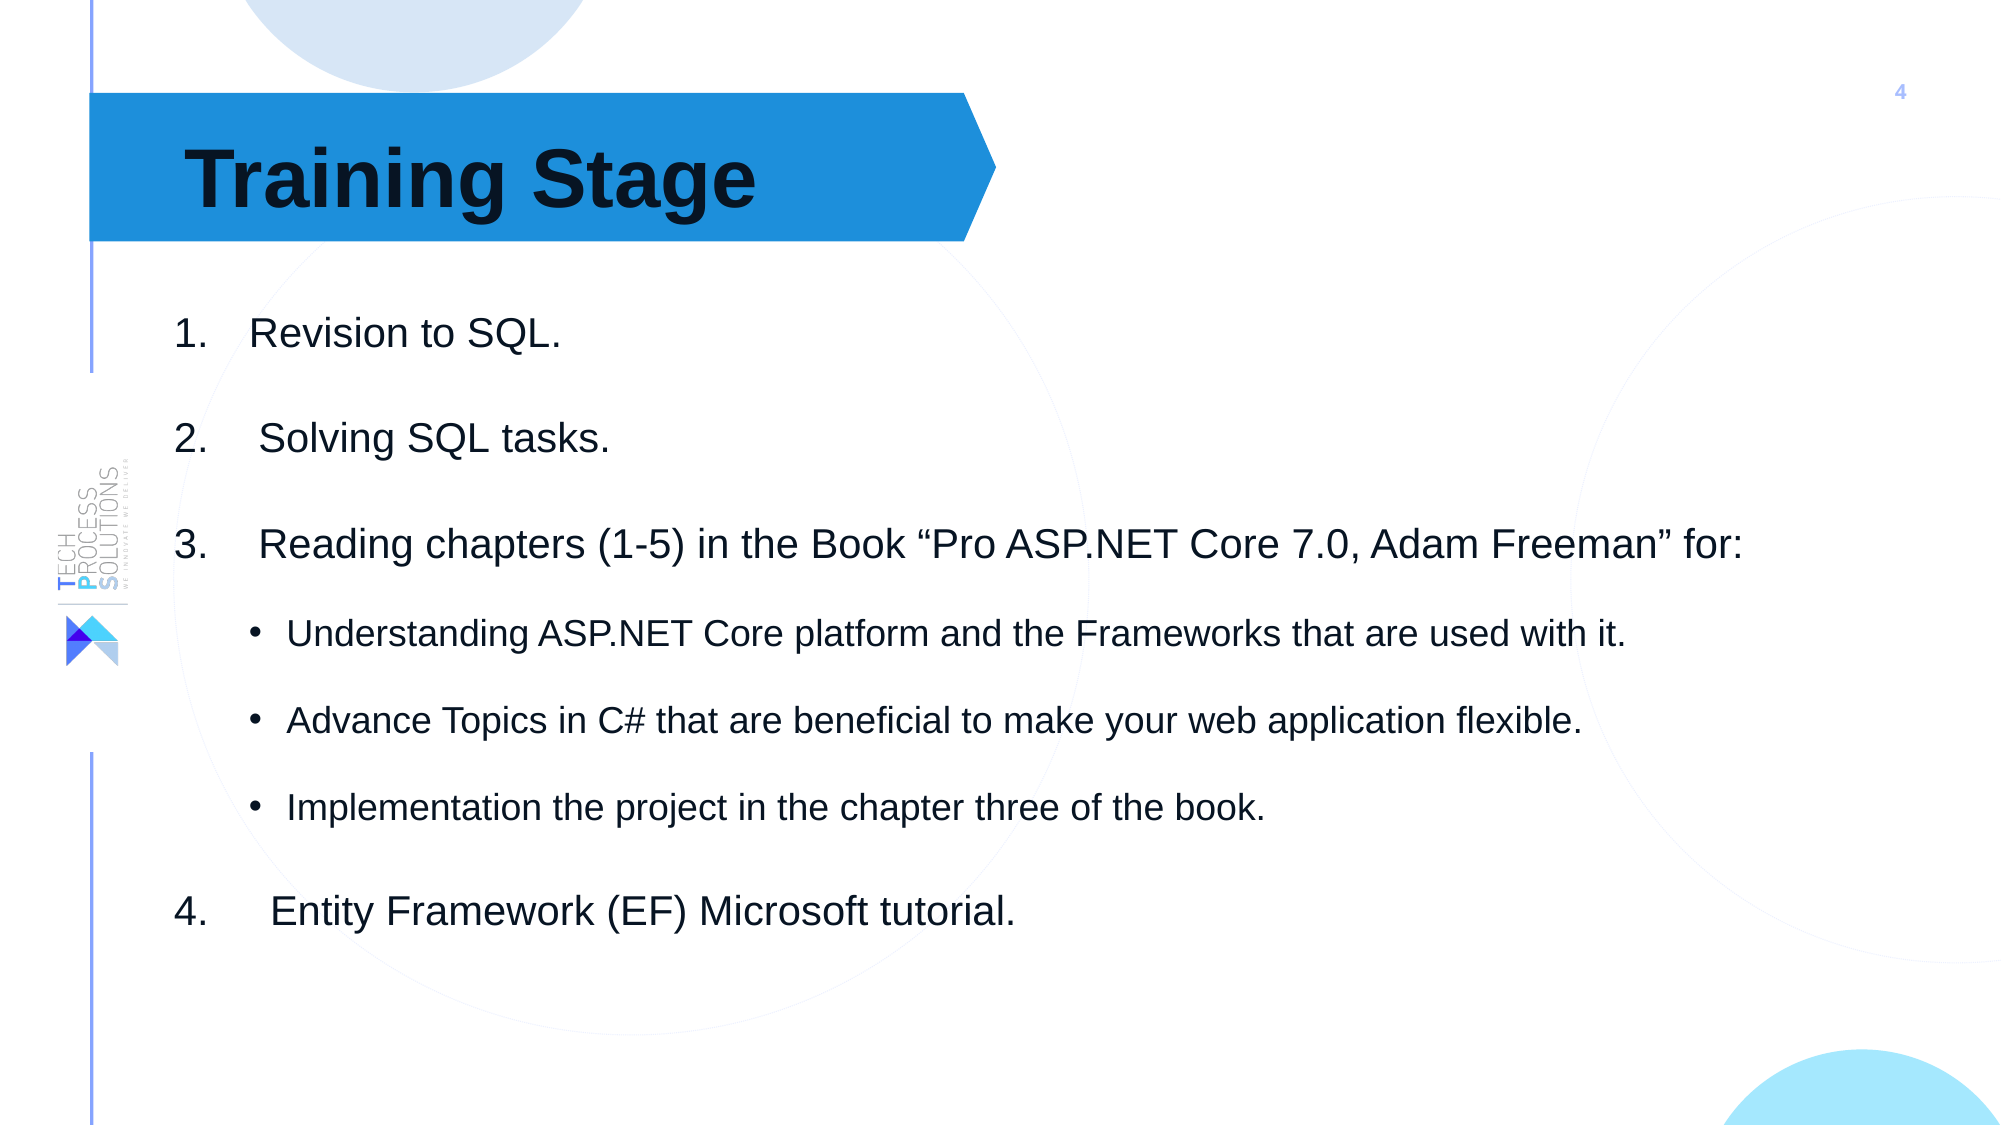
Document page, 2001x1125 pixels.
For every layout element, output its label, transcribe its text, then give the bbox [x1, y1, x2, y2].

picture [58, 460, 128, 666]
list Revision to SQL. Solving SQL tasks. Reading chapters (1-5) in the Book “Pro ASP.NET Core 7.0, Adam Freeman” for: Understanding ASP.NET Core platform and the Frameworks that are used with it. Advance Topics in C# that are beneficial to make your web application flexible. Implementation the project in the chapter three of the book. Entity Framework (EF) Microsoft tutorial. [159, 262, 1841, 1107]
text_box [89, 92, 997, 242]
